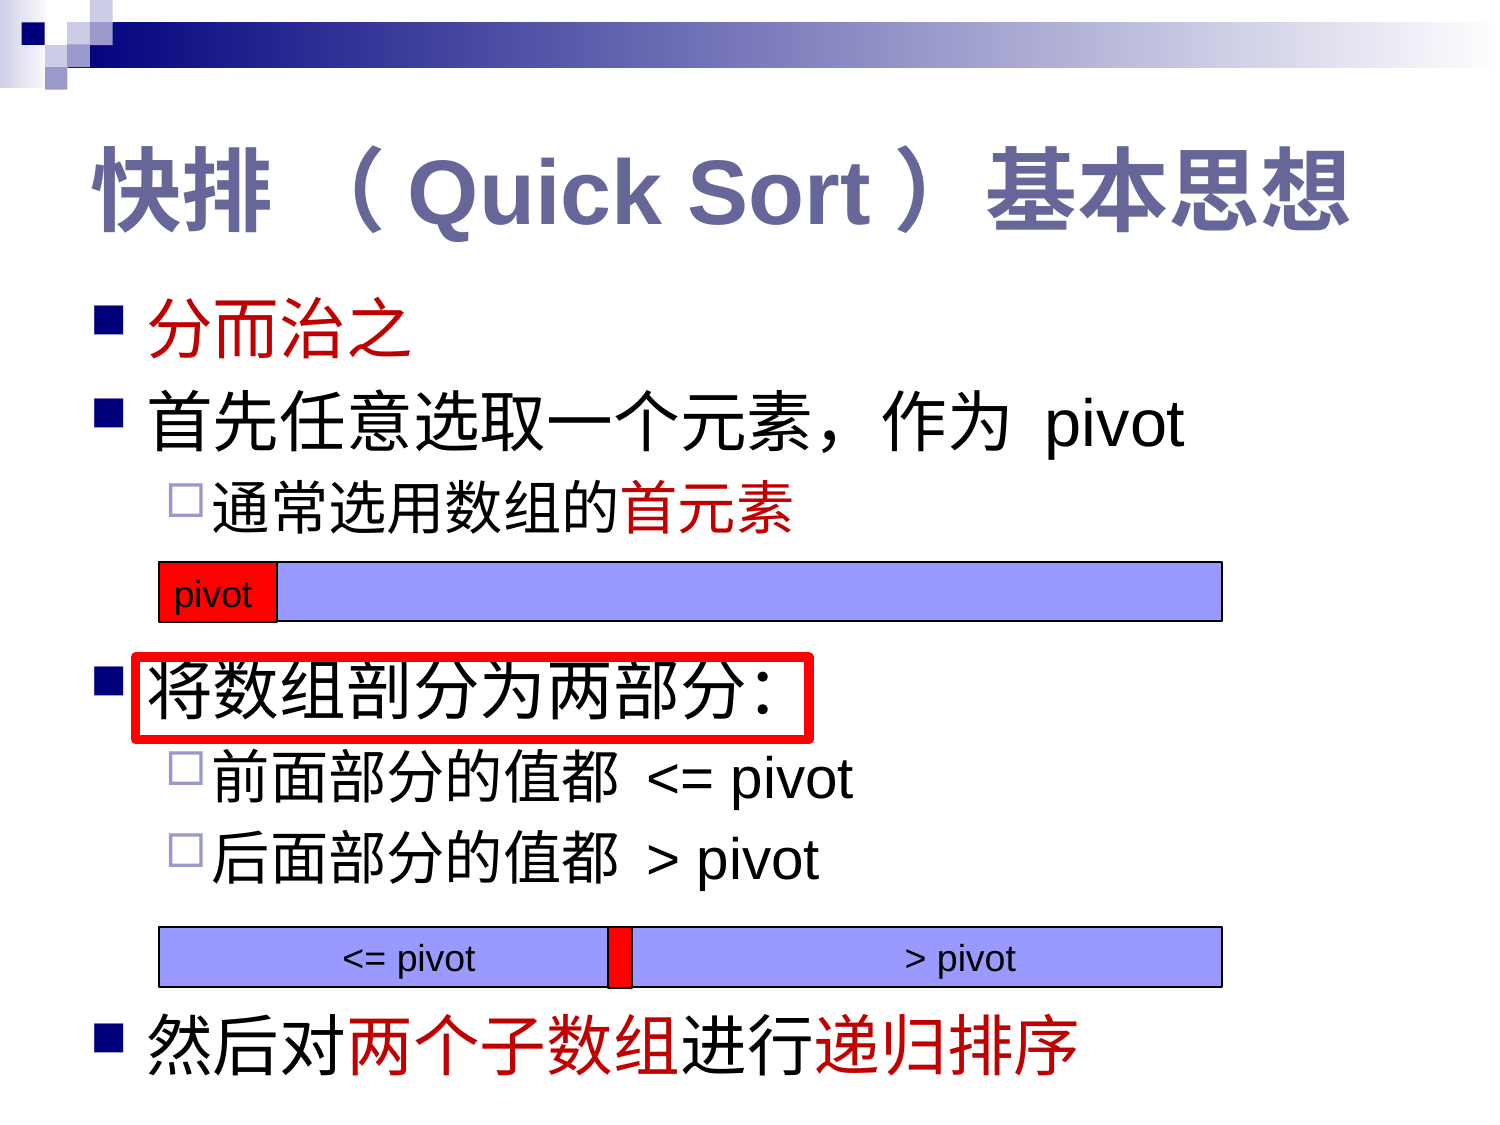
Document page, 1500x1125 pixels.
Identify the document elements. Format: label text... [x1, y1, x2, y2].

table_cell [689, 22, 693, 67]
text_box [135, 656, 809, 740]
text_box [278, 562, 1223, 622]
text_box pivot [158, 562, 278, 623]
title 快排 （Quick Sort）基本思想 [75, 75, 1425, 278]
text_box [159, 926, 1223, 989]
list 分而治之 首先任意选取一个元素，作为 pivot 通常选用数组的首元素 将数组剖分为两部分： 前面部分的值都 <= pivot 后面部分的值都 > pivot 然后对两个子数组进行递归排序 [75, 278, 1425, 917]
table_cell [778, 22, 783, 67]
